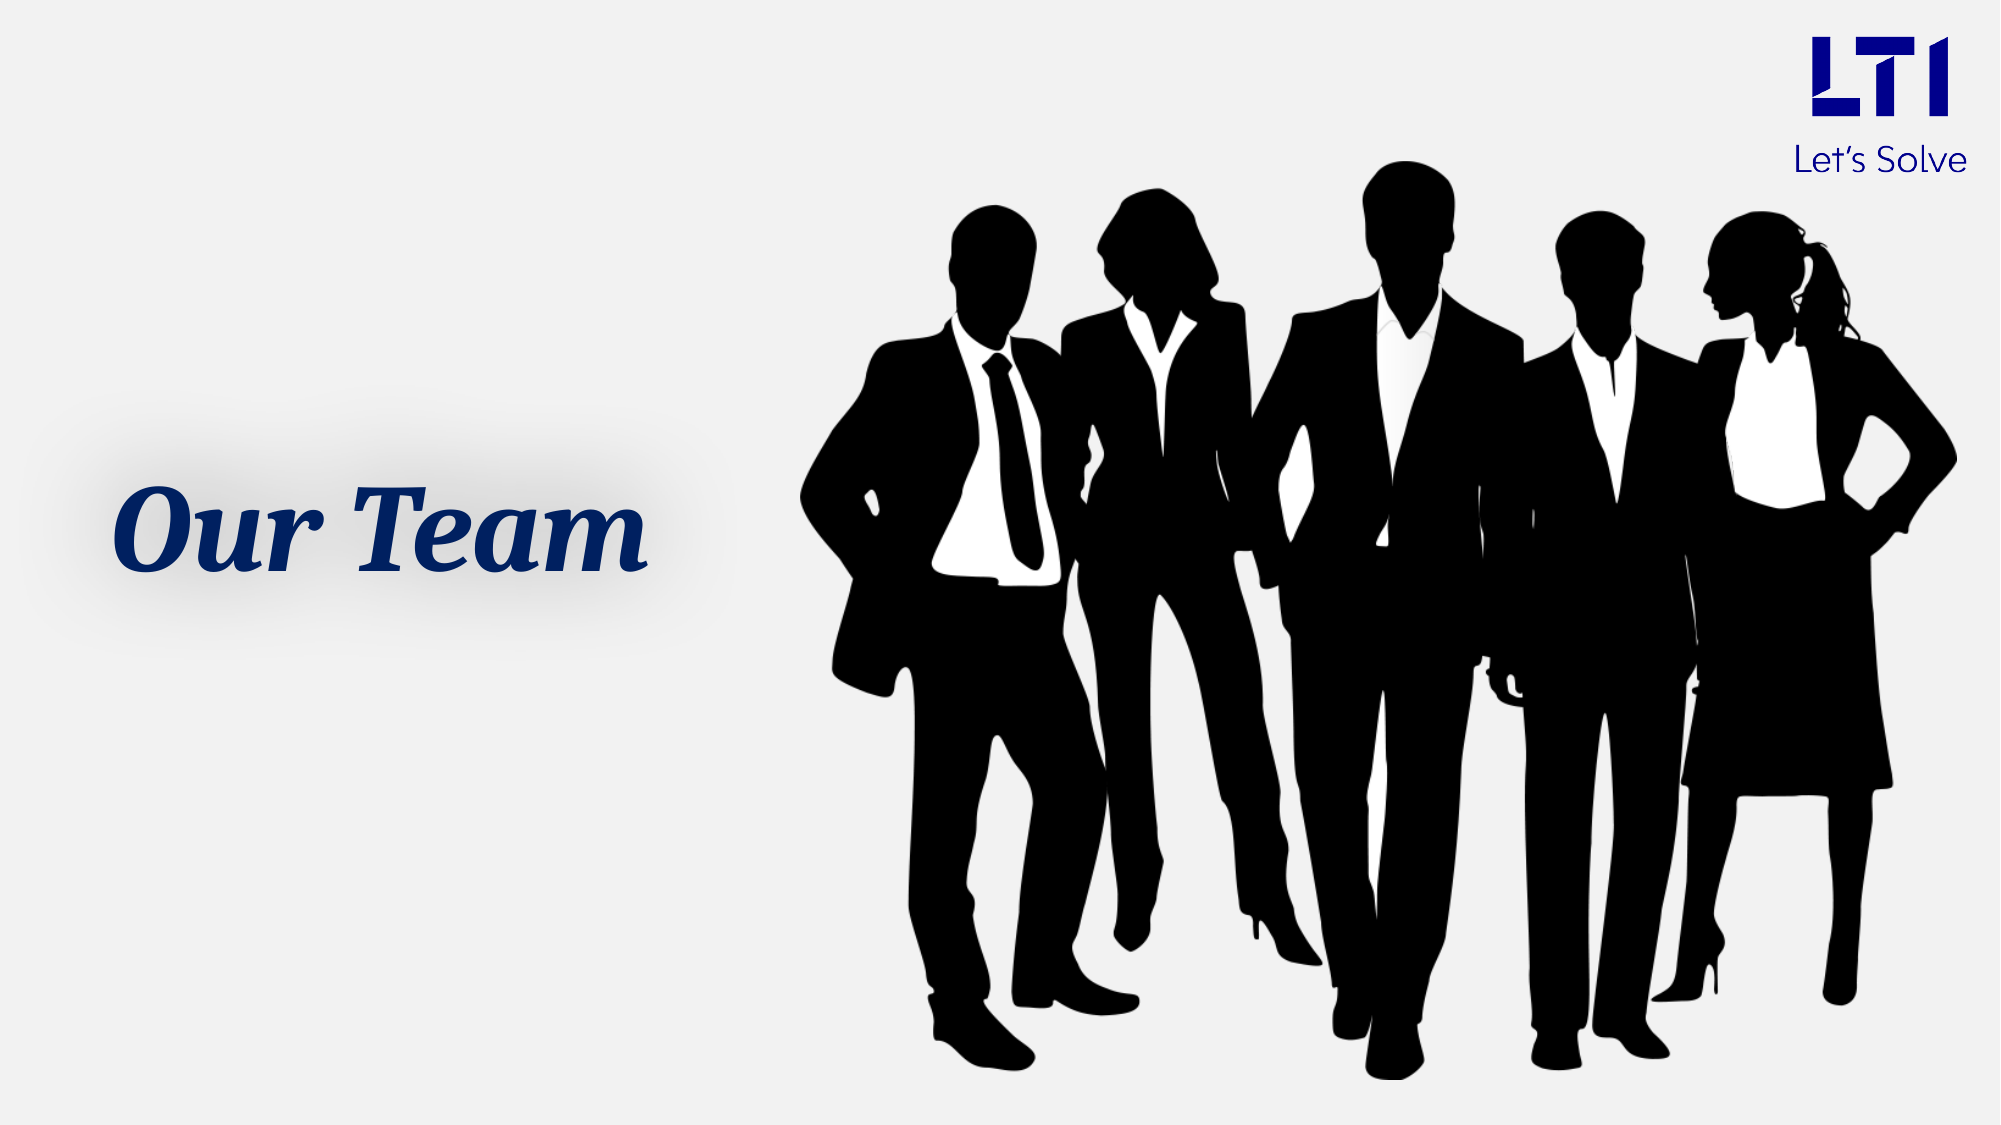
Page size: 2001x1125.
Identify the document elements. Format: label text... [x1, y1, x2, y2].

title Our Team [110, 446, 750, 603]
picture [798, 30, 1971, 1080]
